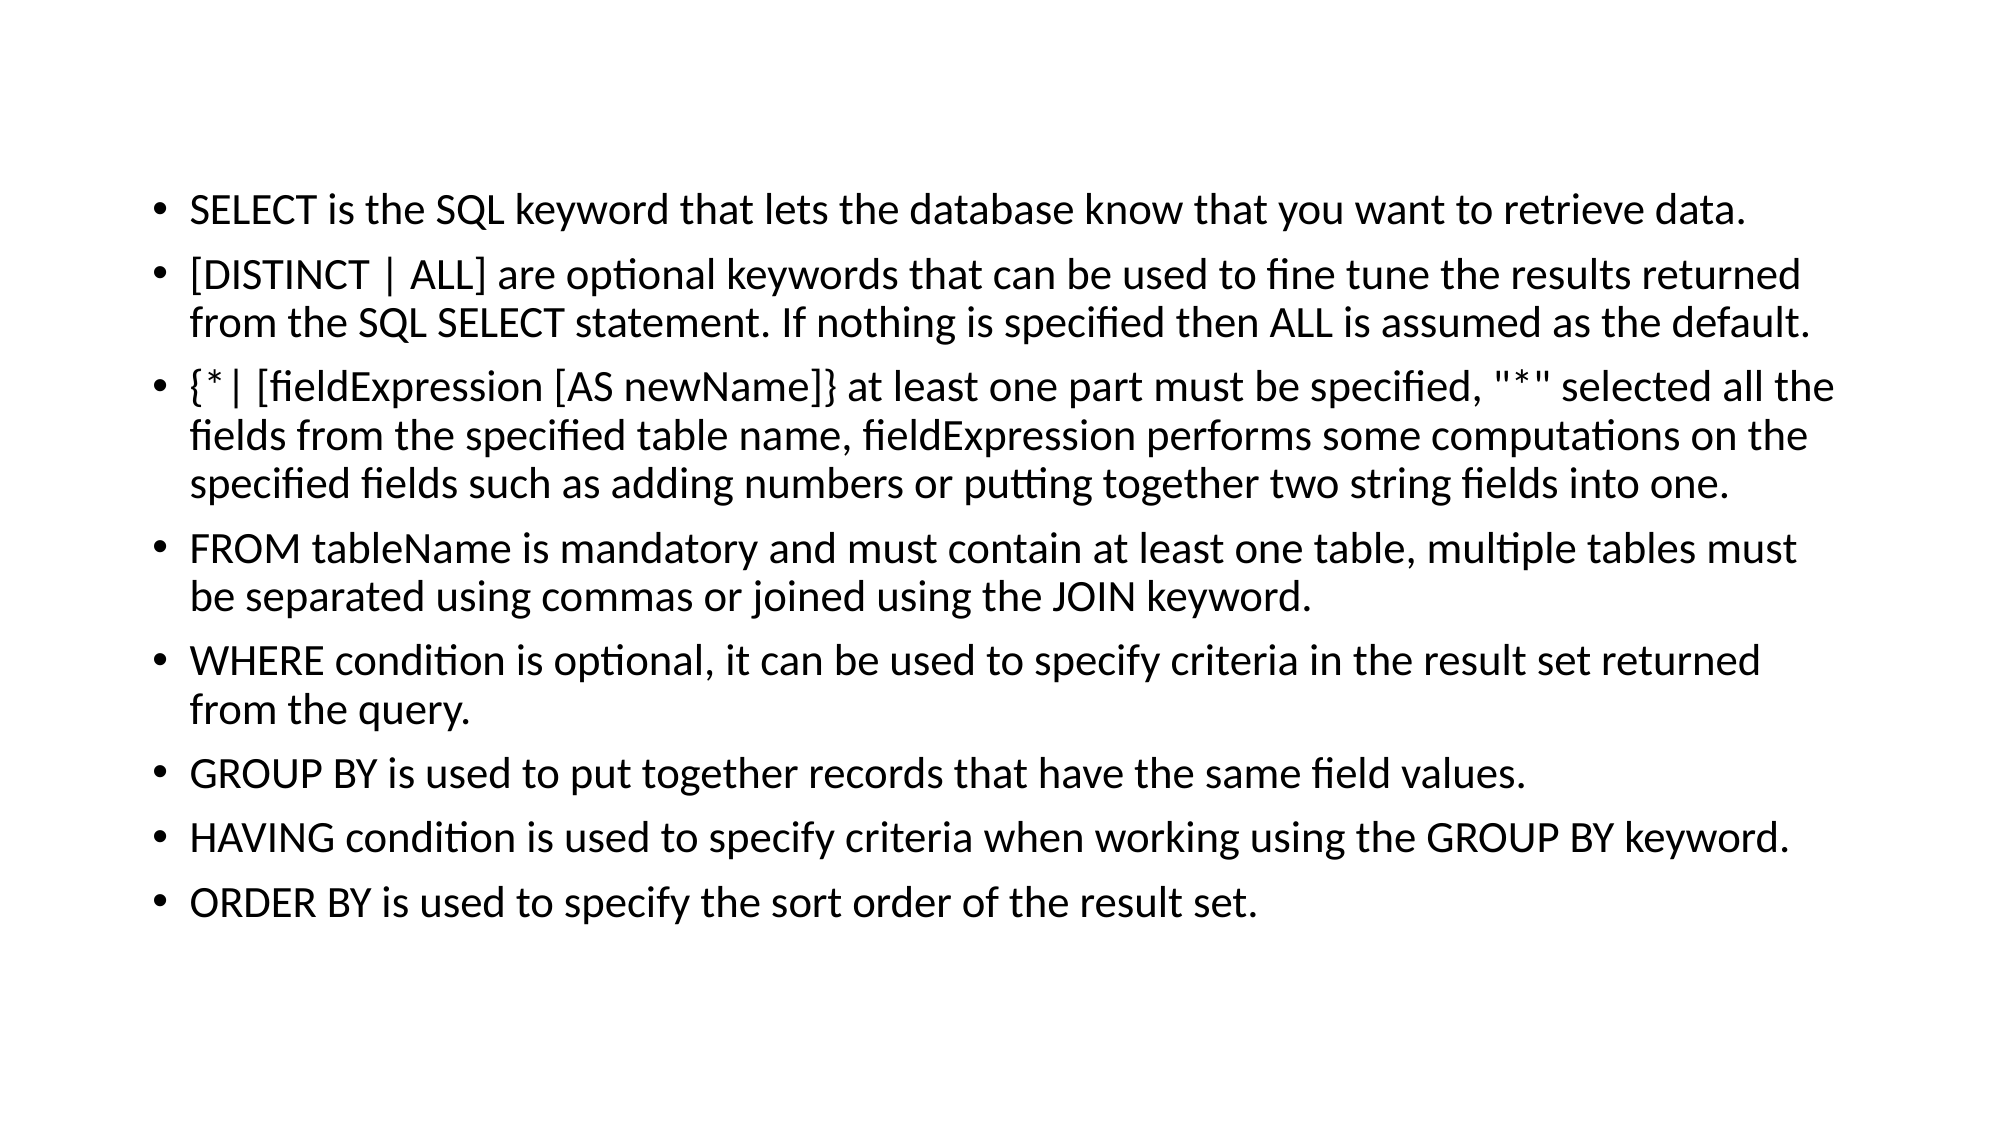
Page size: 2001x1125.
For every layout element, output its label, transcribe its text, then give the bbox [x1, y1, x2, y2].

list SELECT is the SQL keyword that lets the database know that you want to retrieve data. [DISTINCT | ALL] are optional keywords that can be used to fine tune the results returned from the SQL SELECT statement. If nothing is specified then ALL is assumed as the default. {*| [fieldExpression [AS newName]} at least one part must be specified, "*" selected all the fields from the specified table name, fieldExpression performs some computations on the specified fields such as adding numbers or putting together two string fields into one. FROM tableName is mandatory and must contain at least one table, multiple tables must be separated using commas or joined using the JOIN keyword. WHERE condition is optional, it can be used to specify criteria in the result set returned from the query. GROUP BY is used to put together records that have the same field values. HAVING condition is used to specify criteria when working using the GROUP BY keyword. ORDER BY is used to specify the sort order of the result set. [137, 178, 1863, 1014]
